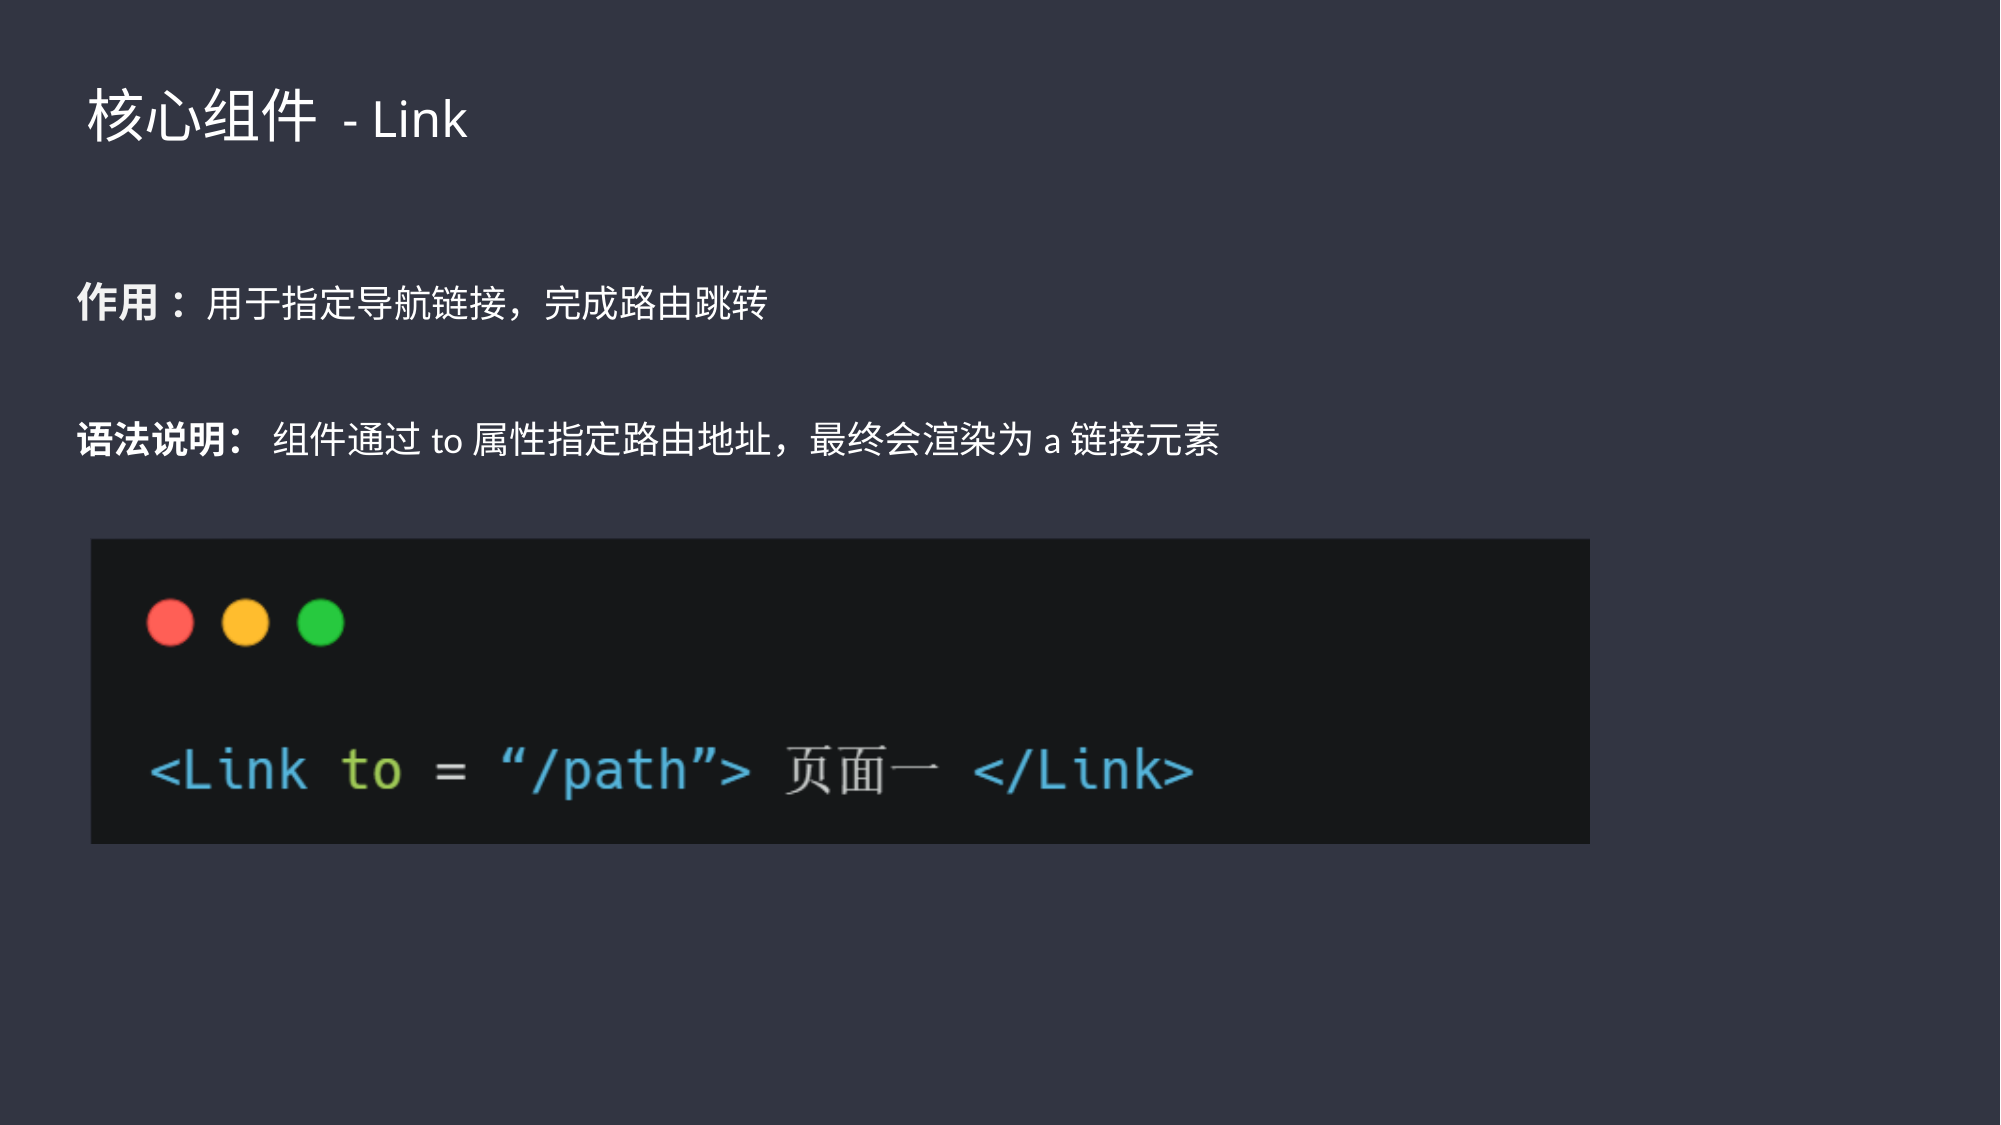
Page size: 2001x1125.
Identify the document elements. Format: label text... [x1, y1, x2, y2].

text_box 核心组件 - Link [71, 72, 900, 157]
text_box 作用 ：用于指定导航链接，完成路由跳转 语法说明： 组件通过to属性指定路由地址，最终会渲染为a链接元素 [61, 268, 1236, 469]
picture [89, 538, 1590, 844]
